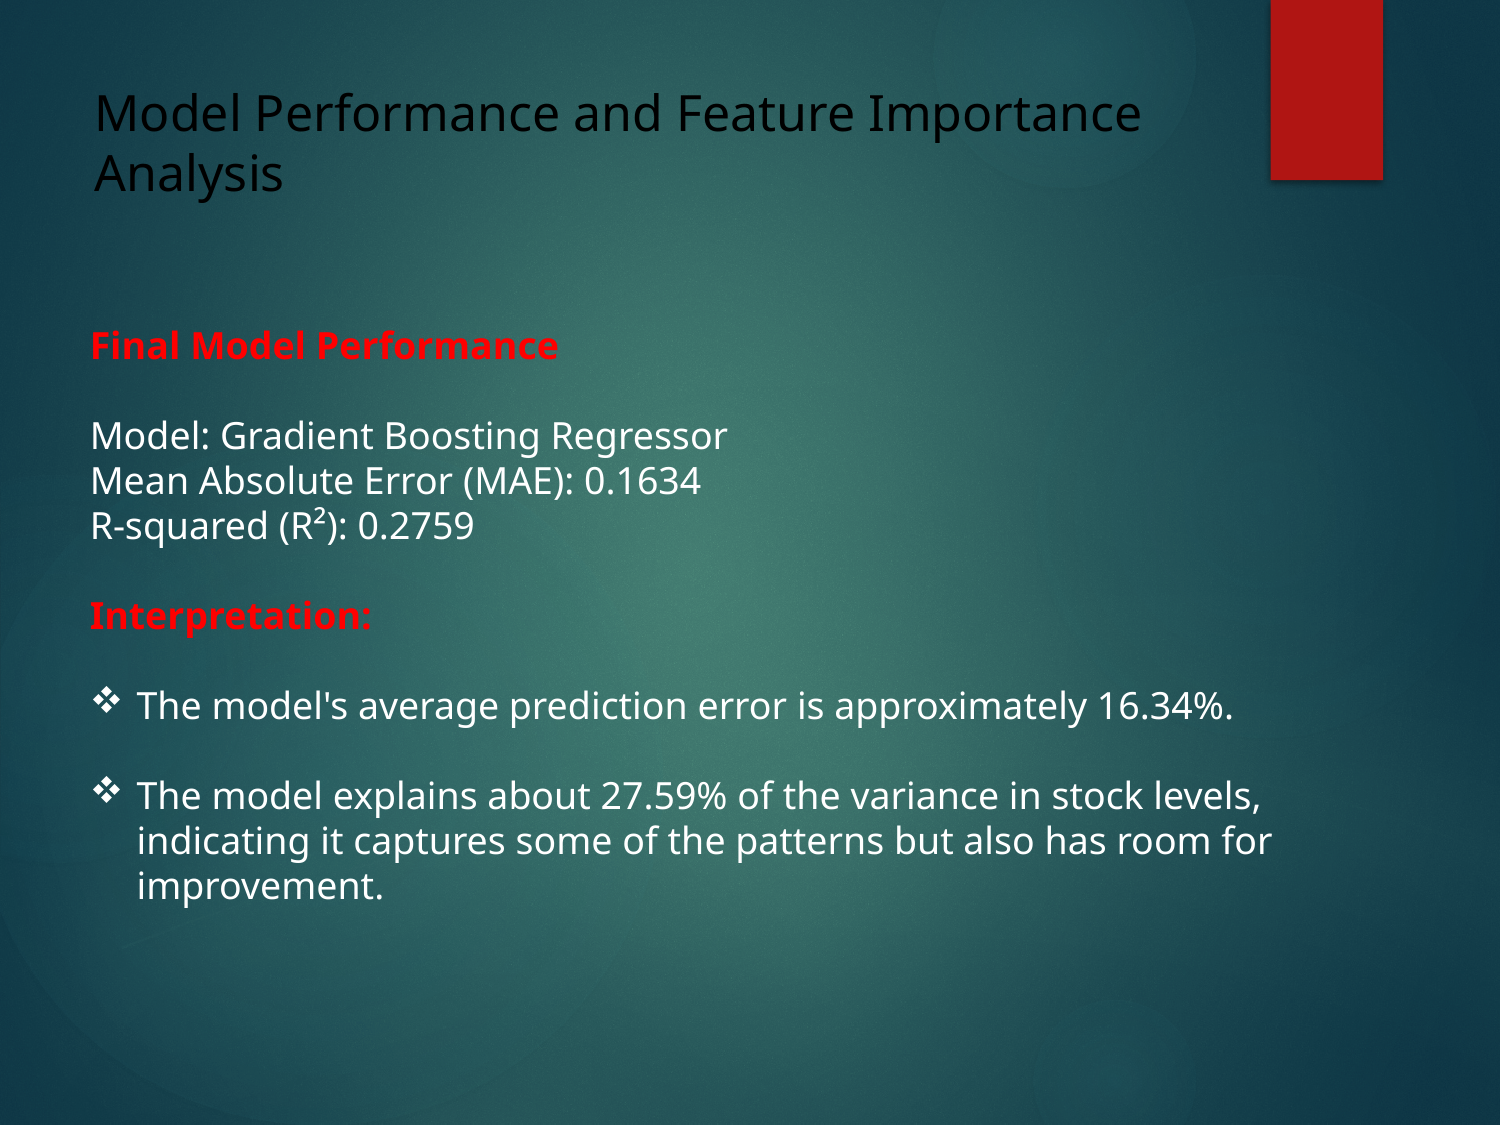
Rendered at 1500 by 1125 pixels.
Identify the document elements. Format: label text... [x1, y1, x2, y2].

text_box Final Model Performance Model: Gradient Boosting Regressor Mean Absolute Error (MAE): 0.1634 R-squared (R²): 0.2759 Interpretation: The model's average prediction error is approximately 16.34%. The model explains about 27.59% of the variance in stock levels, indicating it captures some of the patterns but also has room for improvement. [74, 224, 1425, 1005]
title Model Performance and Feature Importance Analysis [79, 74, 1237, 224]
